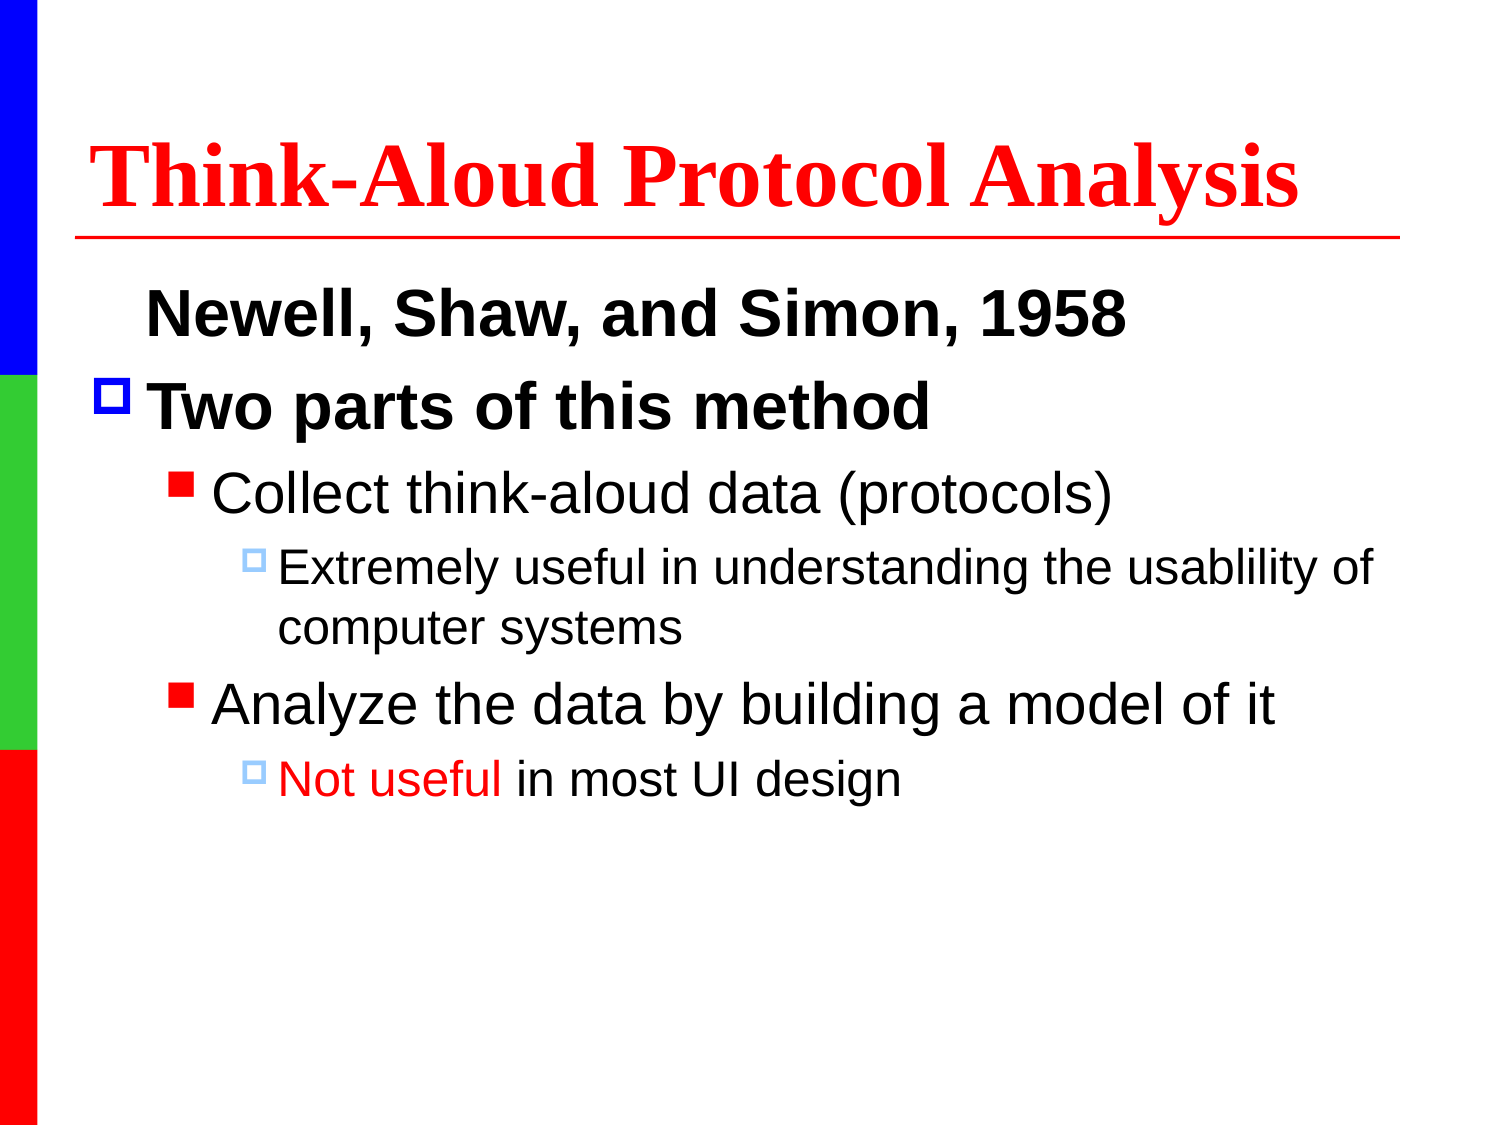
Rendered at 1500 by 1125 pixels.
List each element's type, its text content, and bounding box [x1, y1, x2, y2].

list Newell, Shaw, and Simon, 1958 Two parts of this method Collect think-aloud data (protocols) Extremely useful in understanding the usablility of computer systems Analyze the data by building a model of it Not useful in most UI design [74, 262, 1436, 1083]
title Think-Aloud Protocol Analysis [74, 45, 1426, 233]
